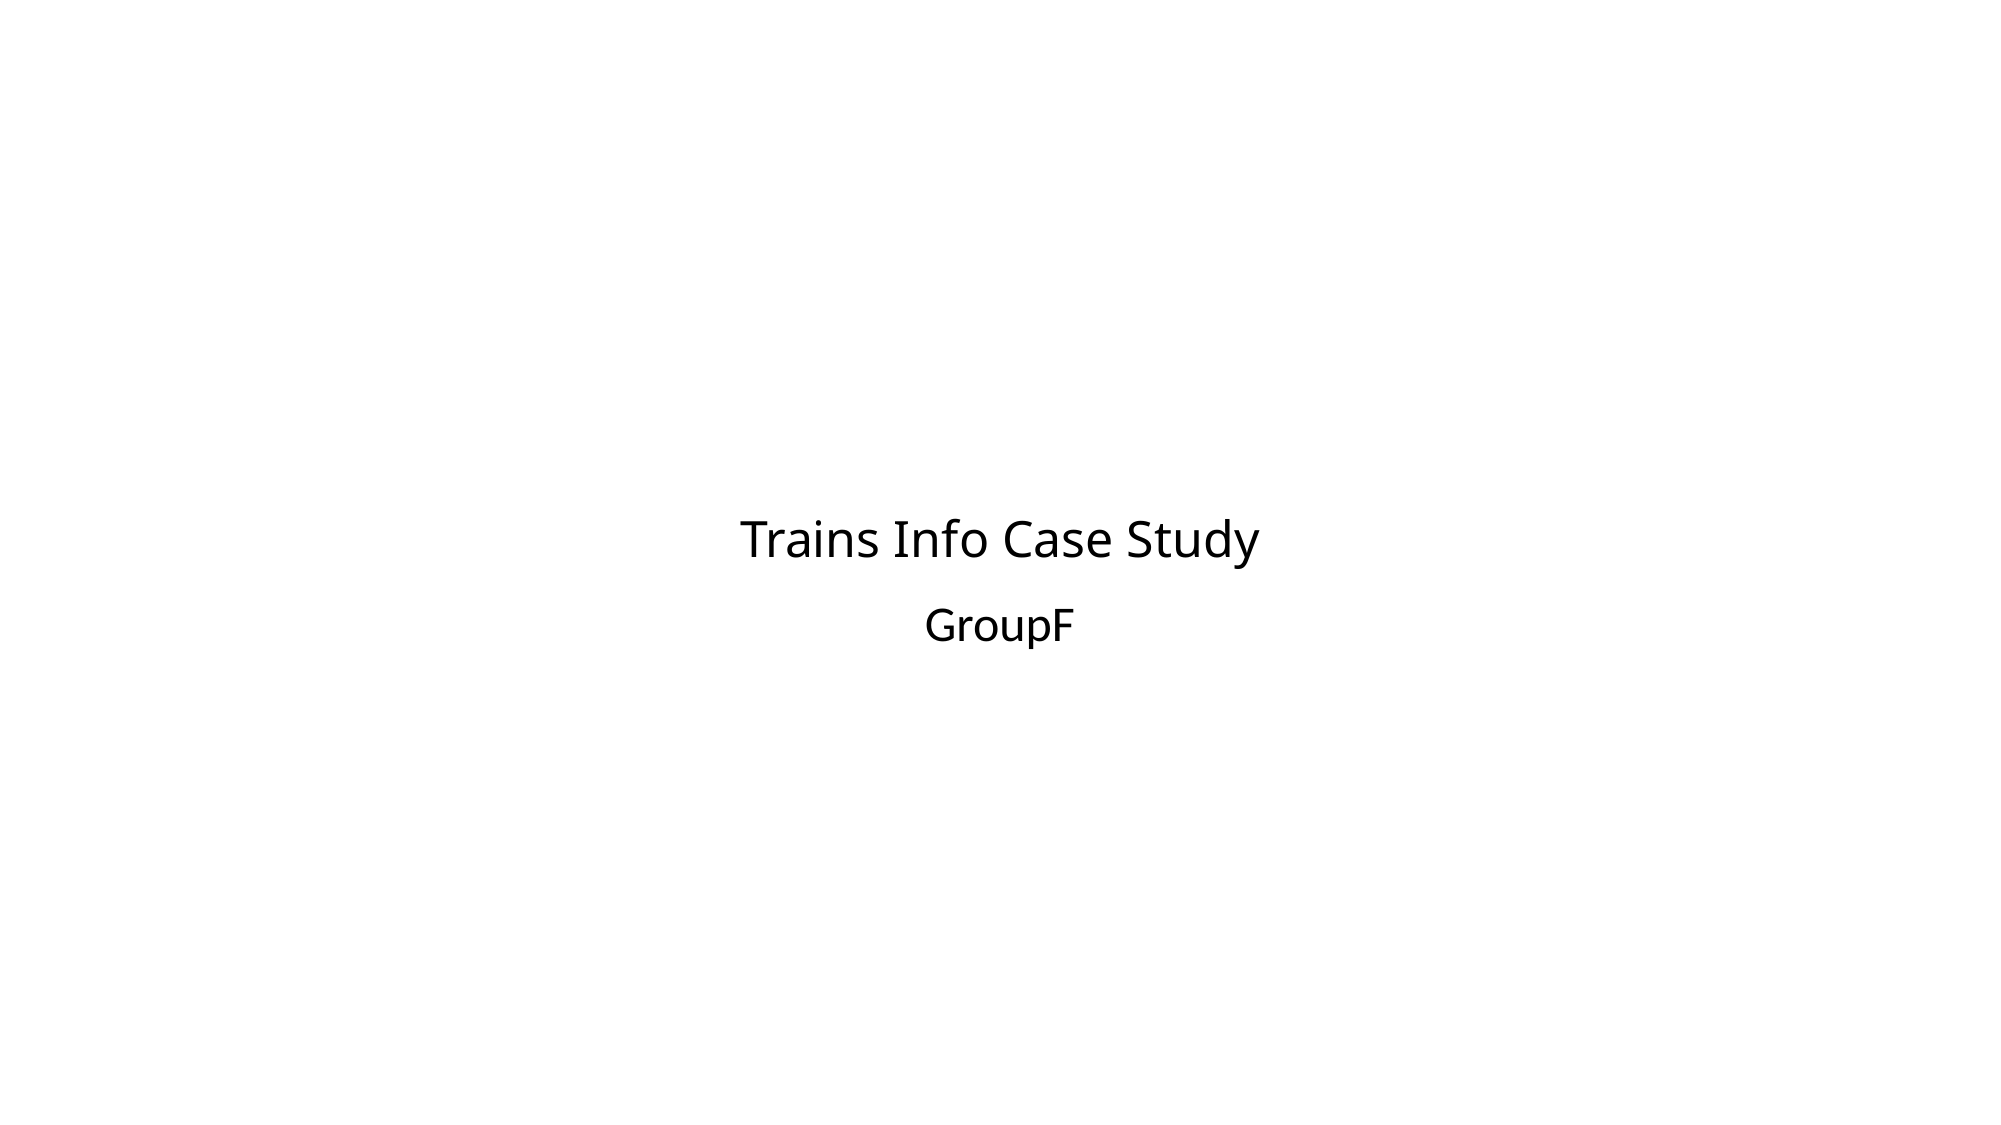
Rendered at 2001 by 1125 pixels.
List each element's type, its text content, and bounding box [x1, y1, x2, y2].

subtitle GroupF [249, 590, 1750, 863]
title Trains Info Case Study [249, 184, 1750, 576]
